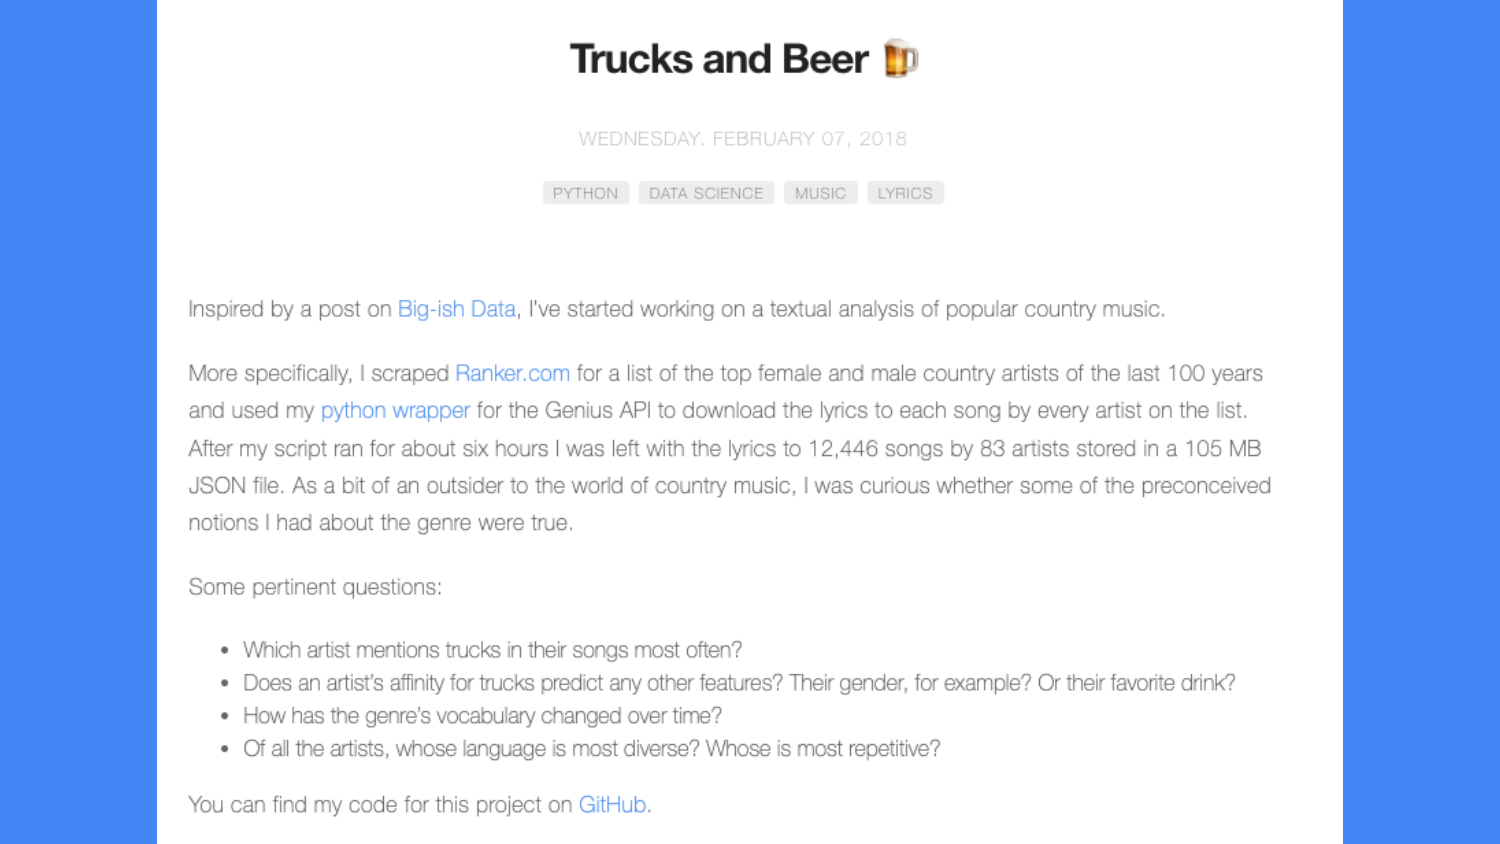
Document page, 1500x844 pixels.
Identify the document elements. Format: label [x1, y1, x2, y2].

picture [157, 0, 1343, 844]
